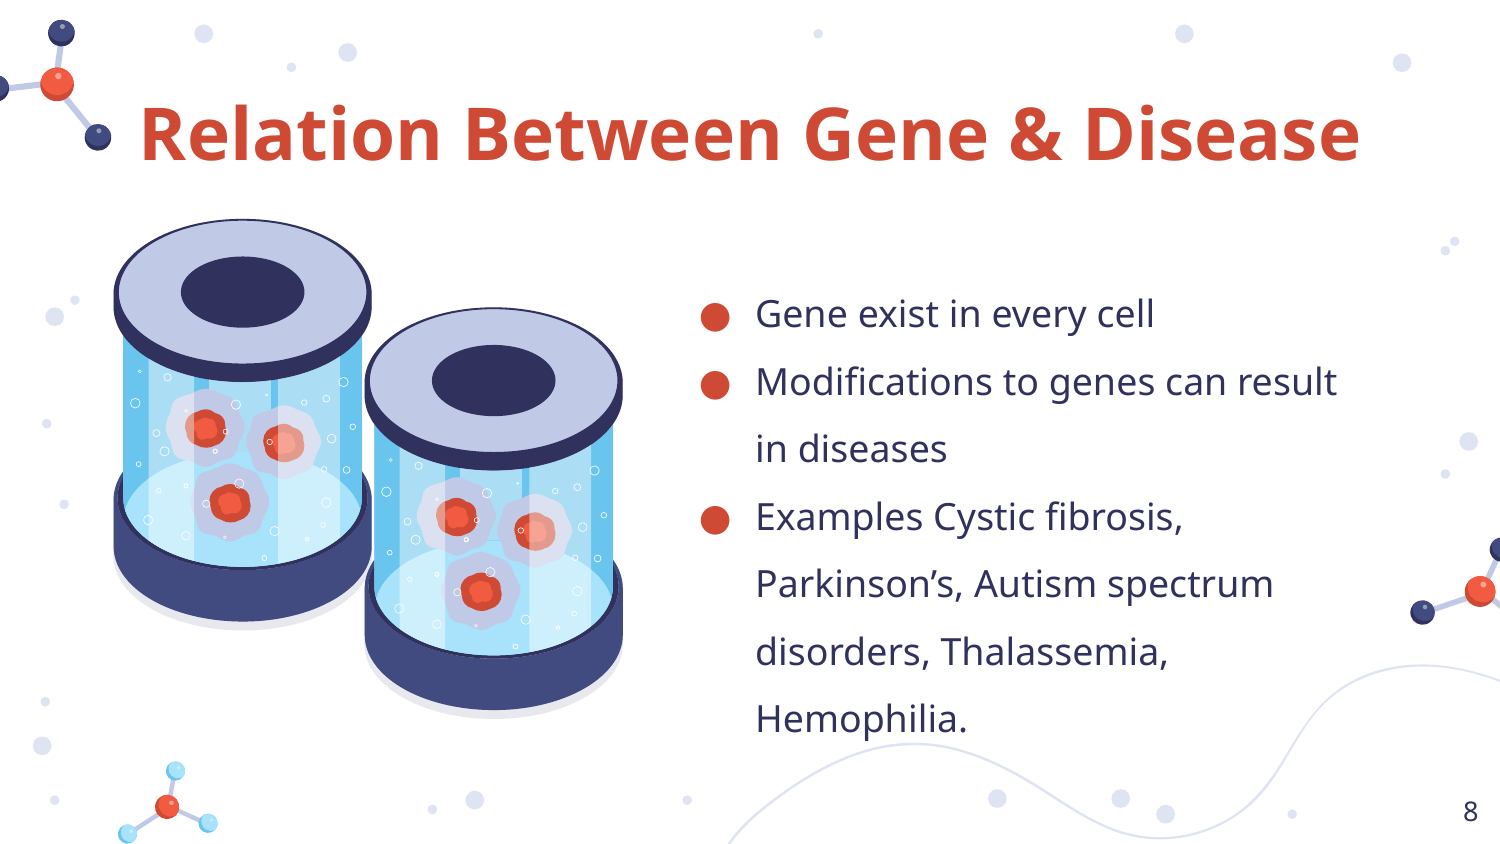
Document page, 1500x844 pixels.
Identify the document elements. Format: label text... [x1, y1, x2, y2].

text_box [98, 218, 387, 631]
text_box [349, 306, 638, 720]
subtitle Gene exist in every cell Modifications to genes can result in diseases Examples Cystic fibrosis, Parkinson’s, Autism spectrum disorders, Thalassemia, Hemophilia. [665, 252, 1383, 630]
title Relation Between Gene & Disease [118, 72, 1383, 167]
slide_number 8 [1403, 779, 1494, 844]
